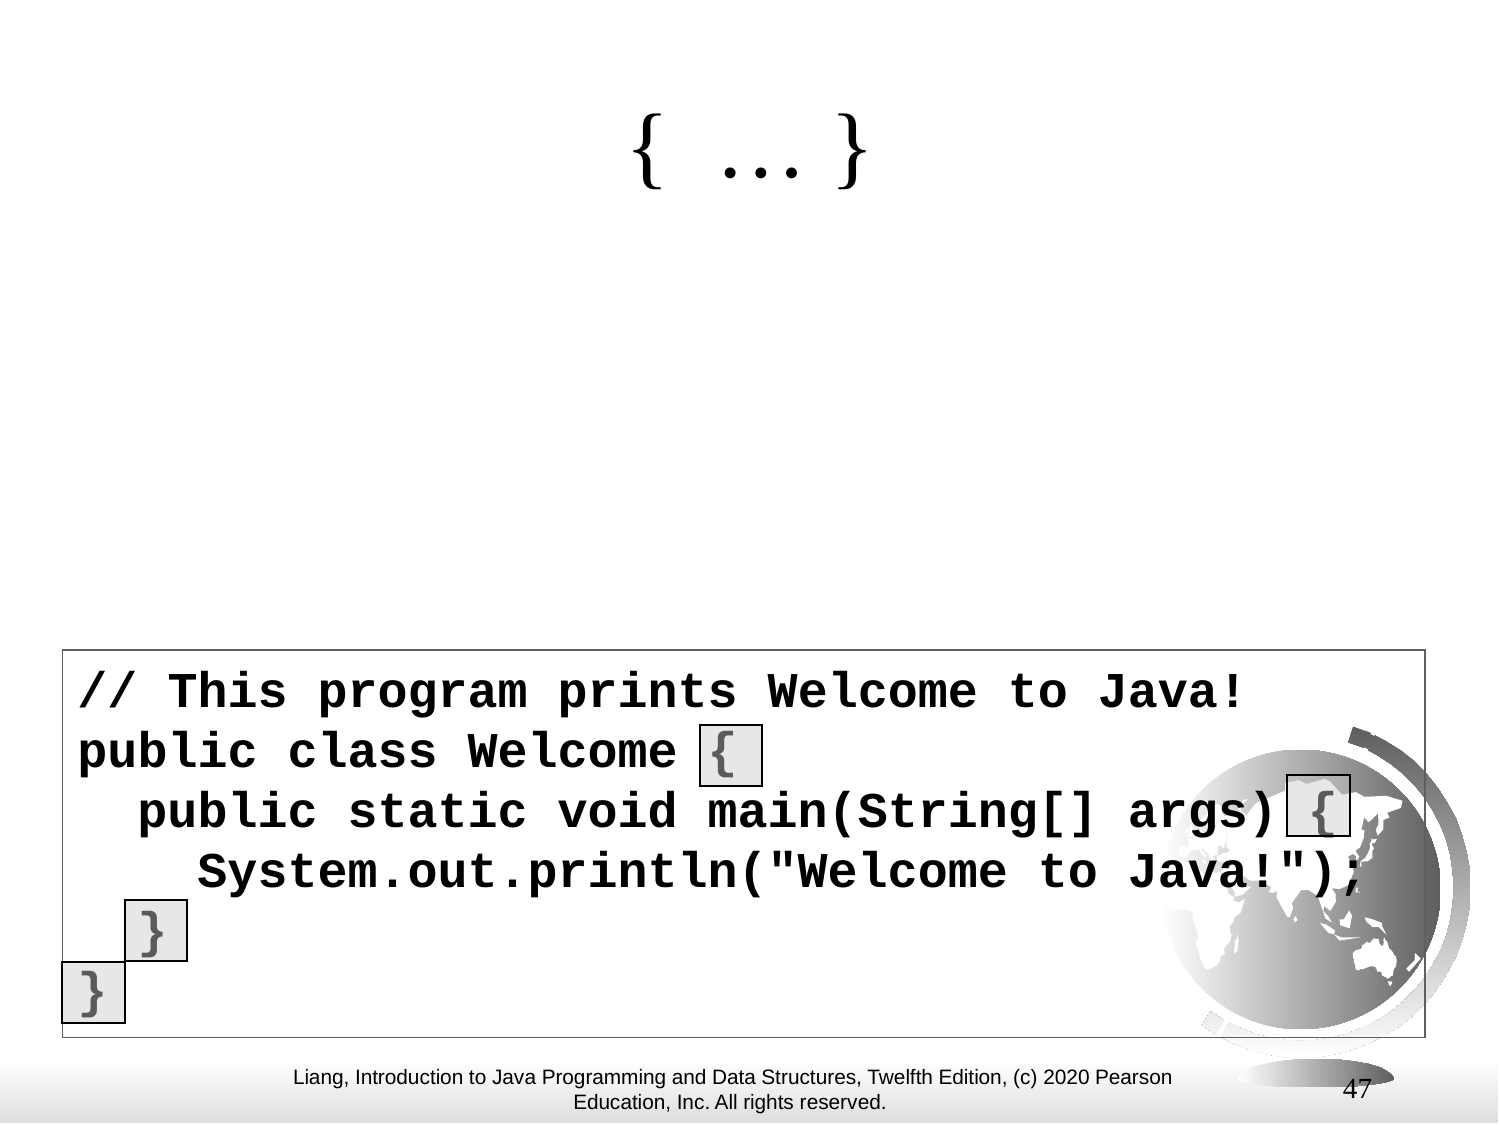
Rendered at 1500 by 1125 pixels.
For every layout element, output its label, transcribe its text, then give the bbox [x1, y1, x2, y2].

text_box [1287, 774, 1350, 836]
text_box [124, 899, 188, 961]
text_box [699, 724, 763, 786]
text_box // This program prints Welcome to Java! public class Welcome { public static void main(String[] args) { System.out.println("Welcome to Java!"); } } [62, 649, 1425, 1038]
slide_number 47 [1074, 1049, 1388, 1125]
title { … } [112, 46, 1388, 235]
text_box [62, 962, 125, 1024]
